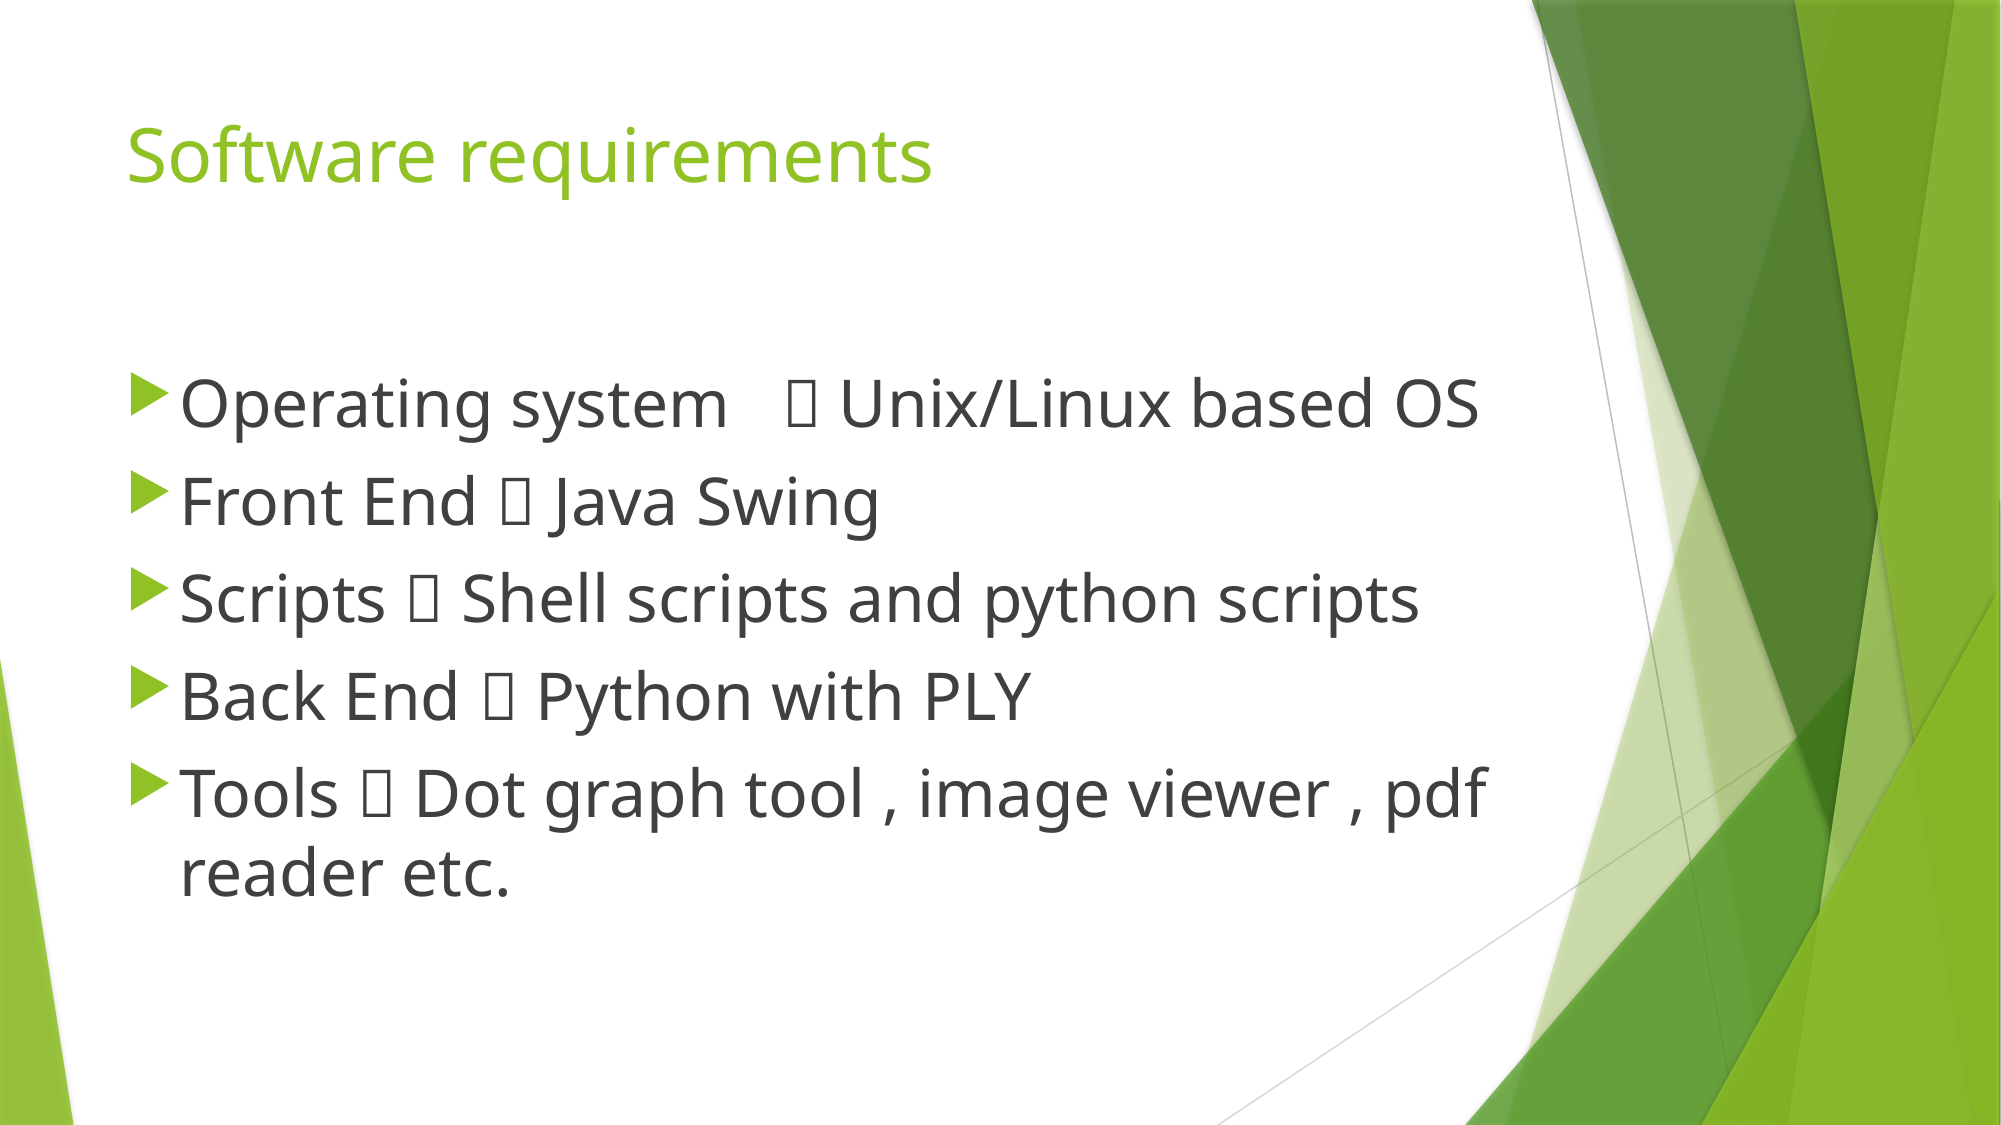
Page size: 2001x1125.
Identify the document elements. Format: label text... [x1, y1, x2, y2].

title Software requirements [111, 99, 1522, 317]
list Operating system  Unix/Linux based OS Front End  Java Swing Scripts  Shell scripts and python scripts Back End  Python with PLY Tools  Dot graph tool , image viewer , pdf reader etc. [111, 354, 1522, 992]
